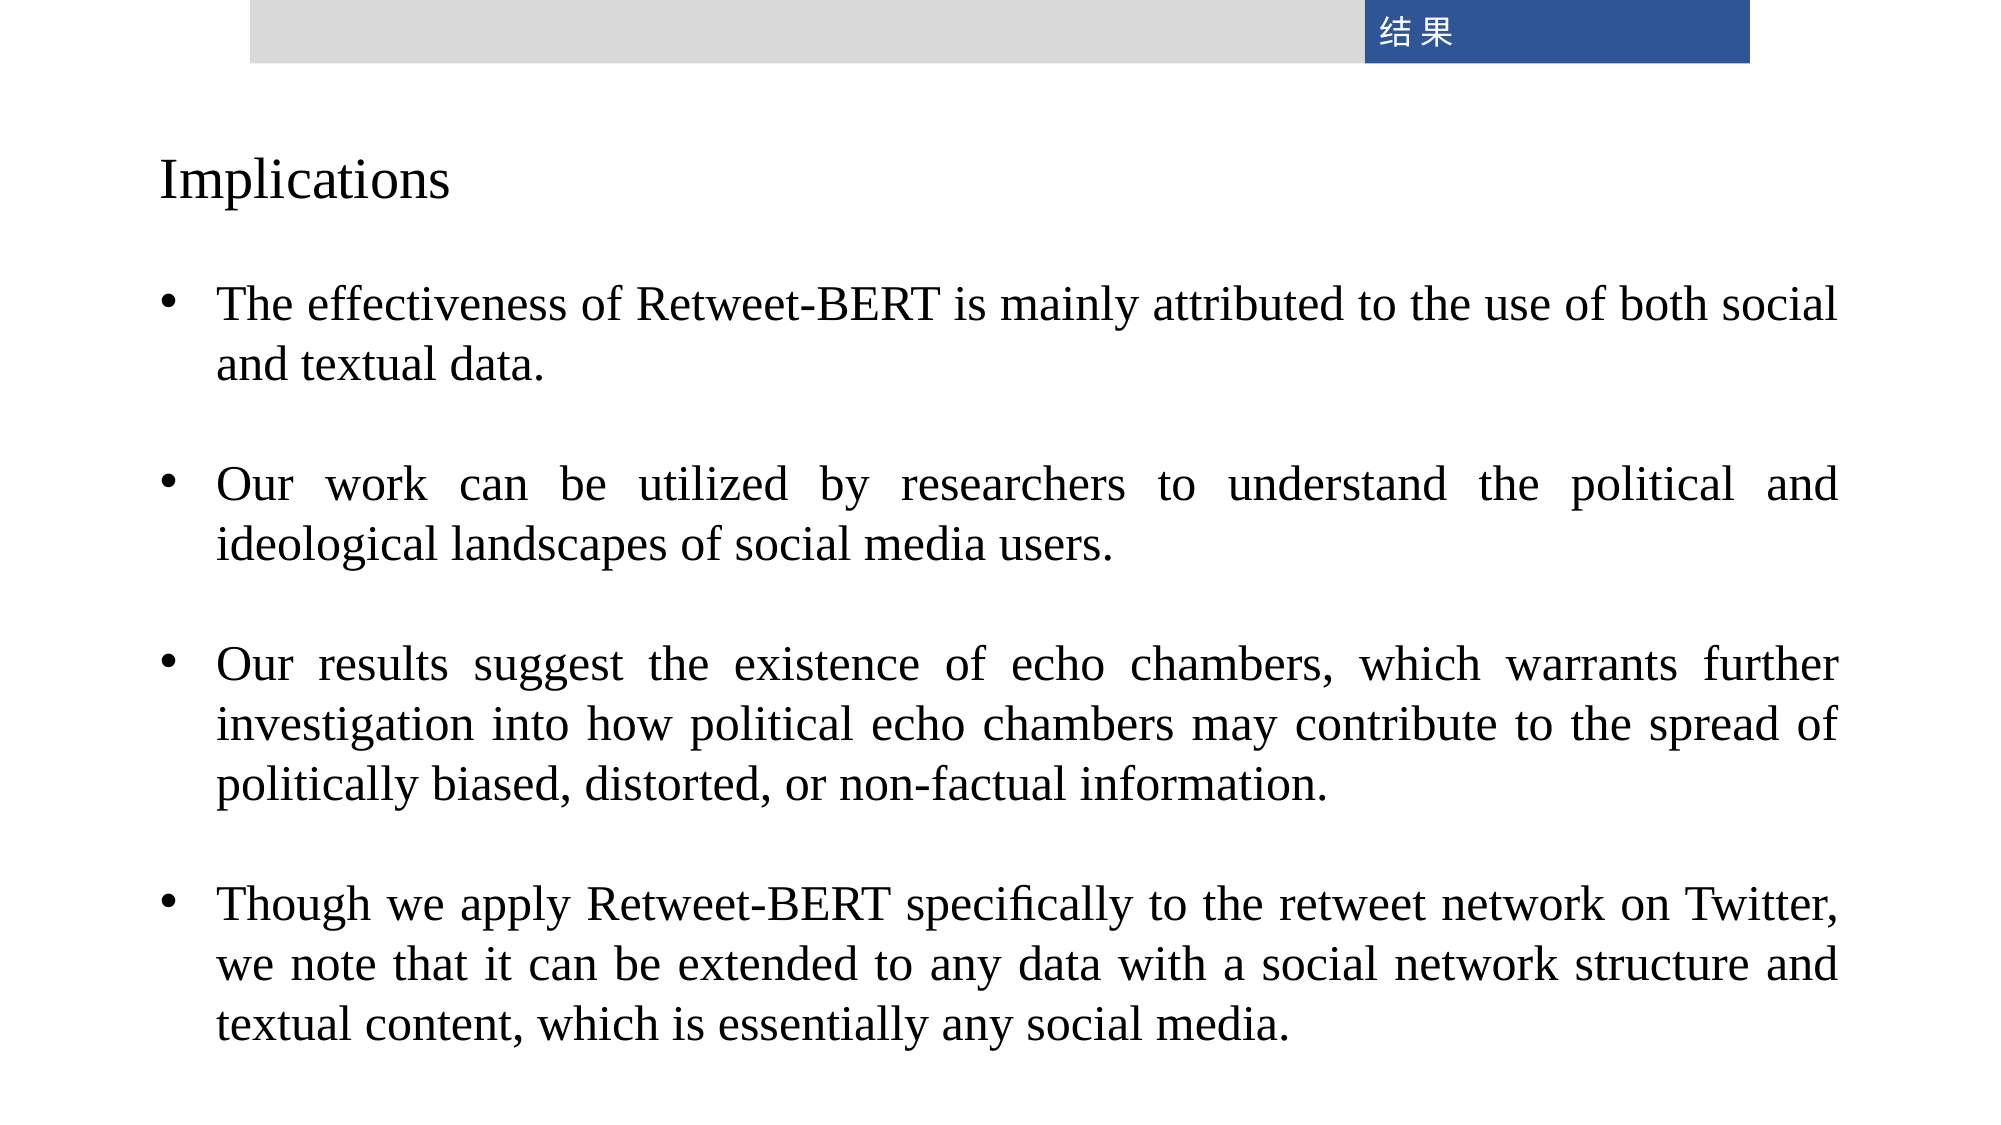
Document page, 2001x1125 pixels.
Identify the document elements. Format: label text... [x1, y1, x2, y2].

text_box 结 果 [1366, 0, 1751, 64]
text_box [249, 0, 1366, 64]
text_box Implications The effectiveness of Retweet-BERT is mainly attributed to the use of both social and textual data. Our work can be utilized by researchers to understand the political and ideological landscapes of social media users. Our results suggest the existence of echo chambers, which warrants further investigation into how political echo chambers may contribute to the spread of politically biased, distorted, or non-factual information. Though we apply Retweet-BERT speciﬁcally to the retweet network on Twitter, we note that it can be extended to any data with a social network structure and textual content, which is essentially any social media. [145, 132, 1855, 1058]
